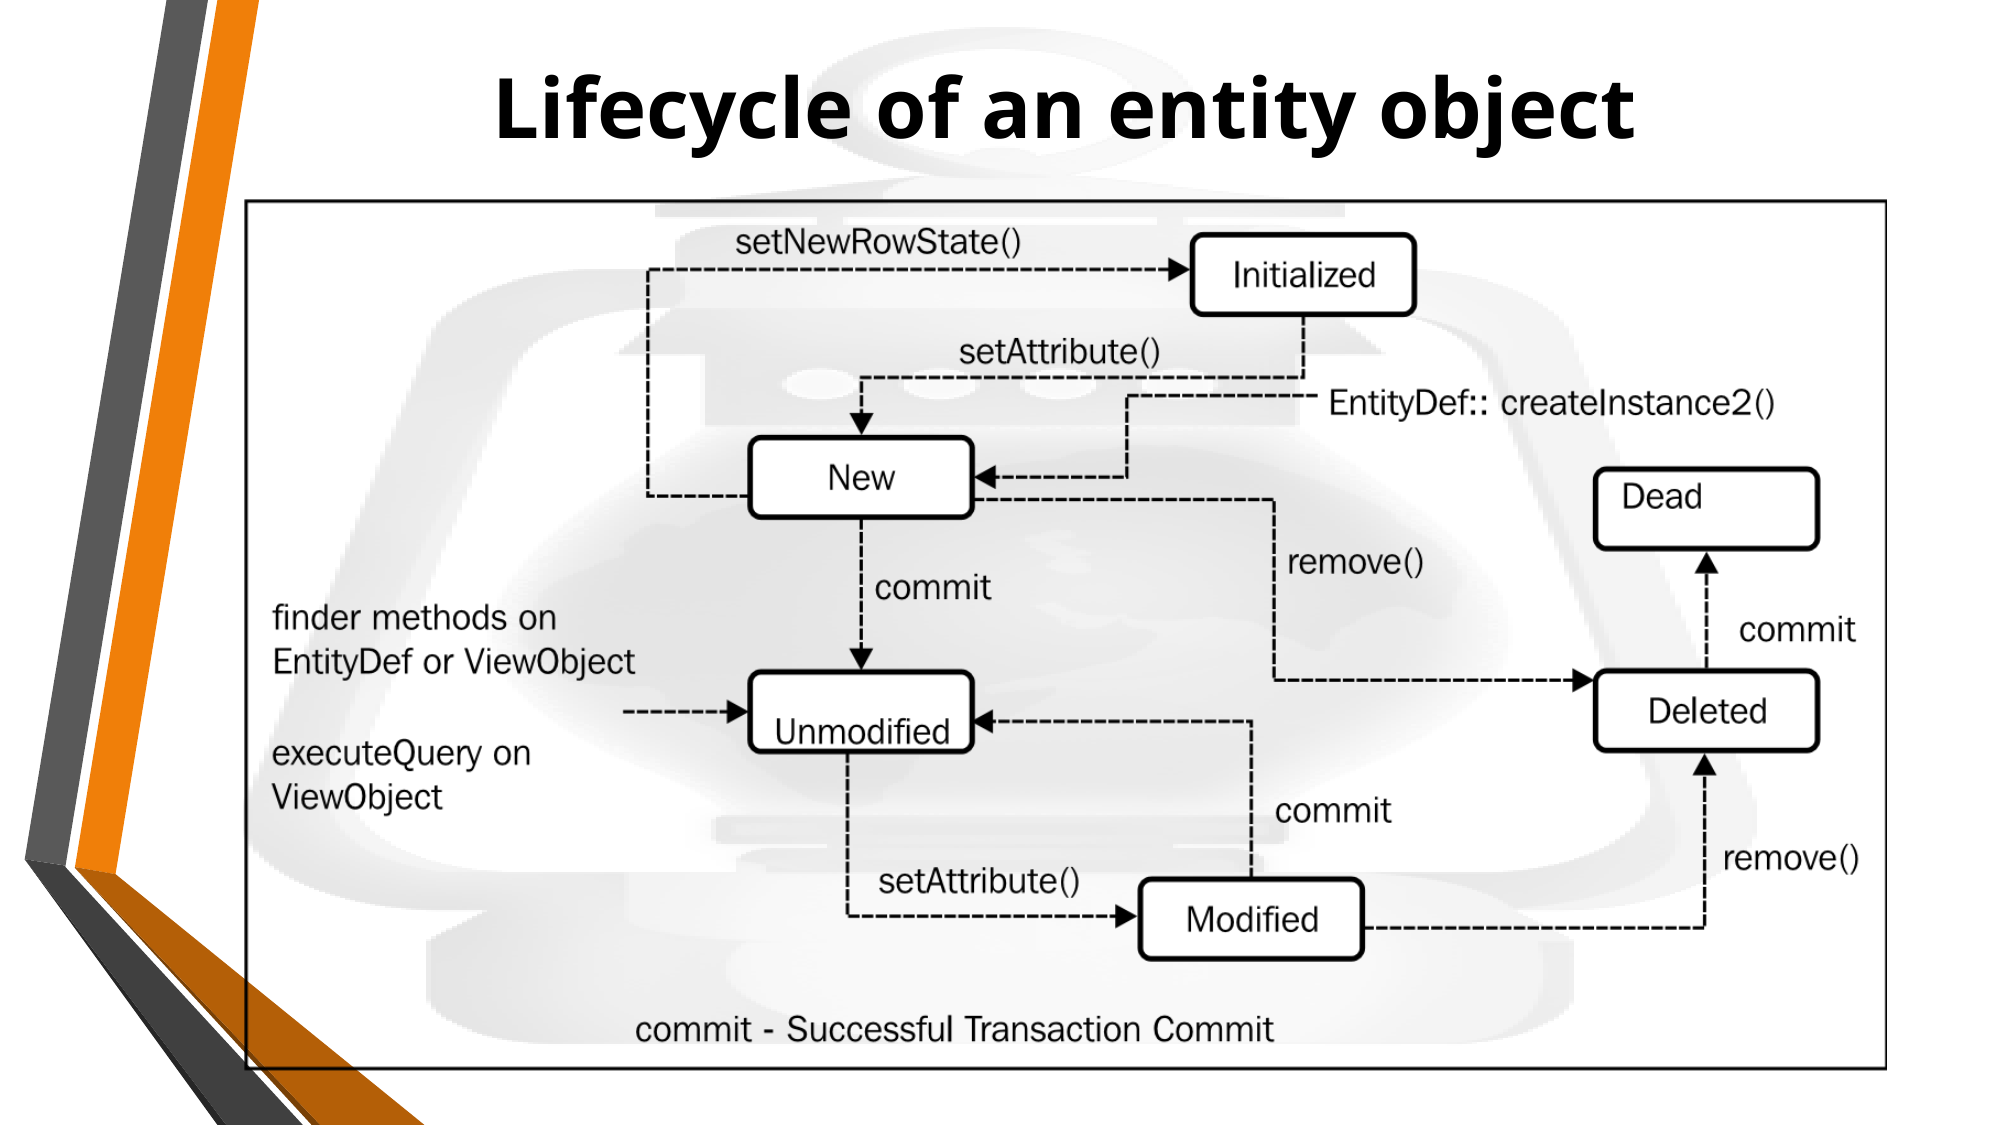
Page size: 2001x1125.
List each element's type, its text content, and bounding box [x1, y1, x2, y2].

title Lifecycle of an entity object [243, 20, 1887, 191]
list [243, 198, 1888, 1071]
